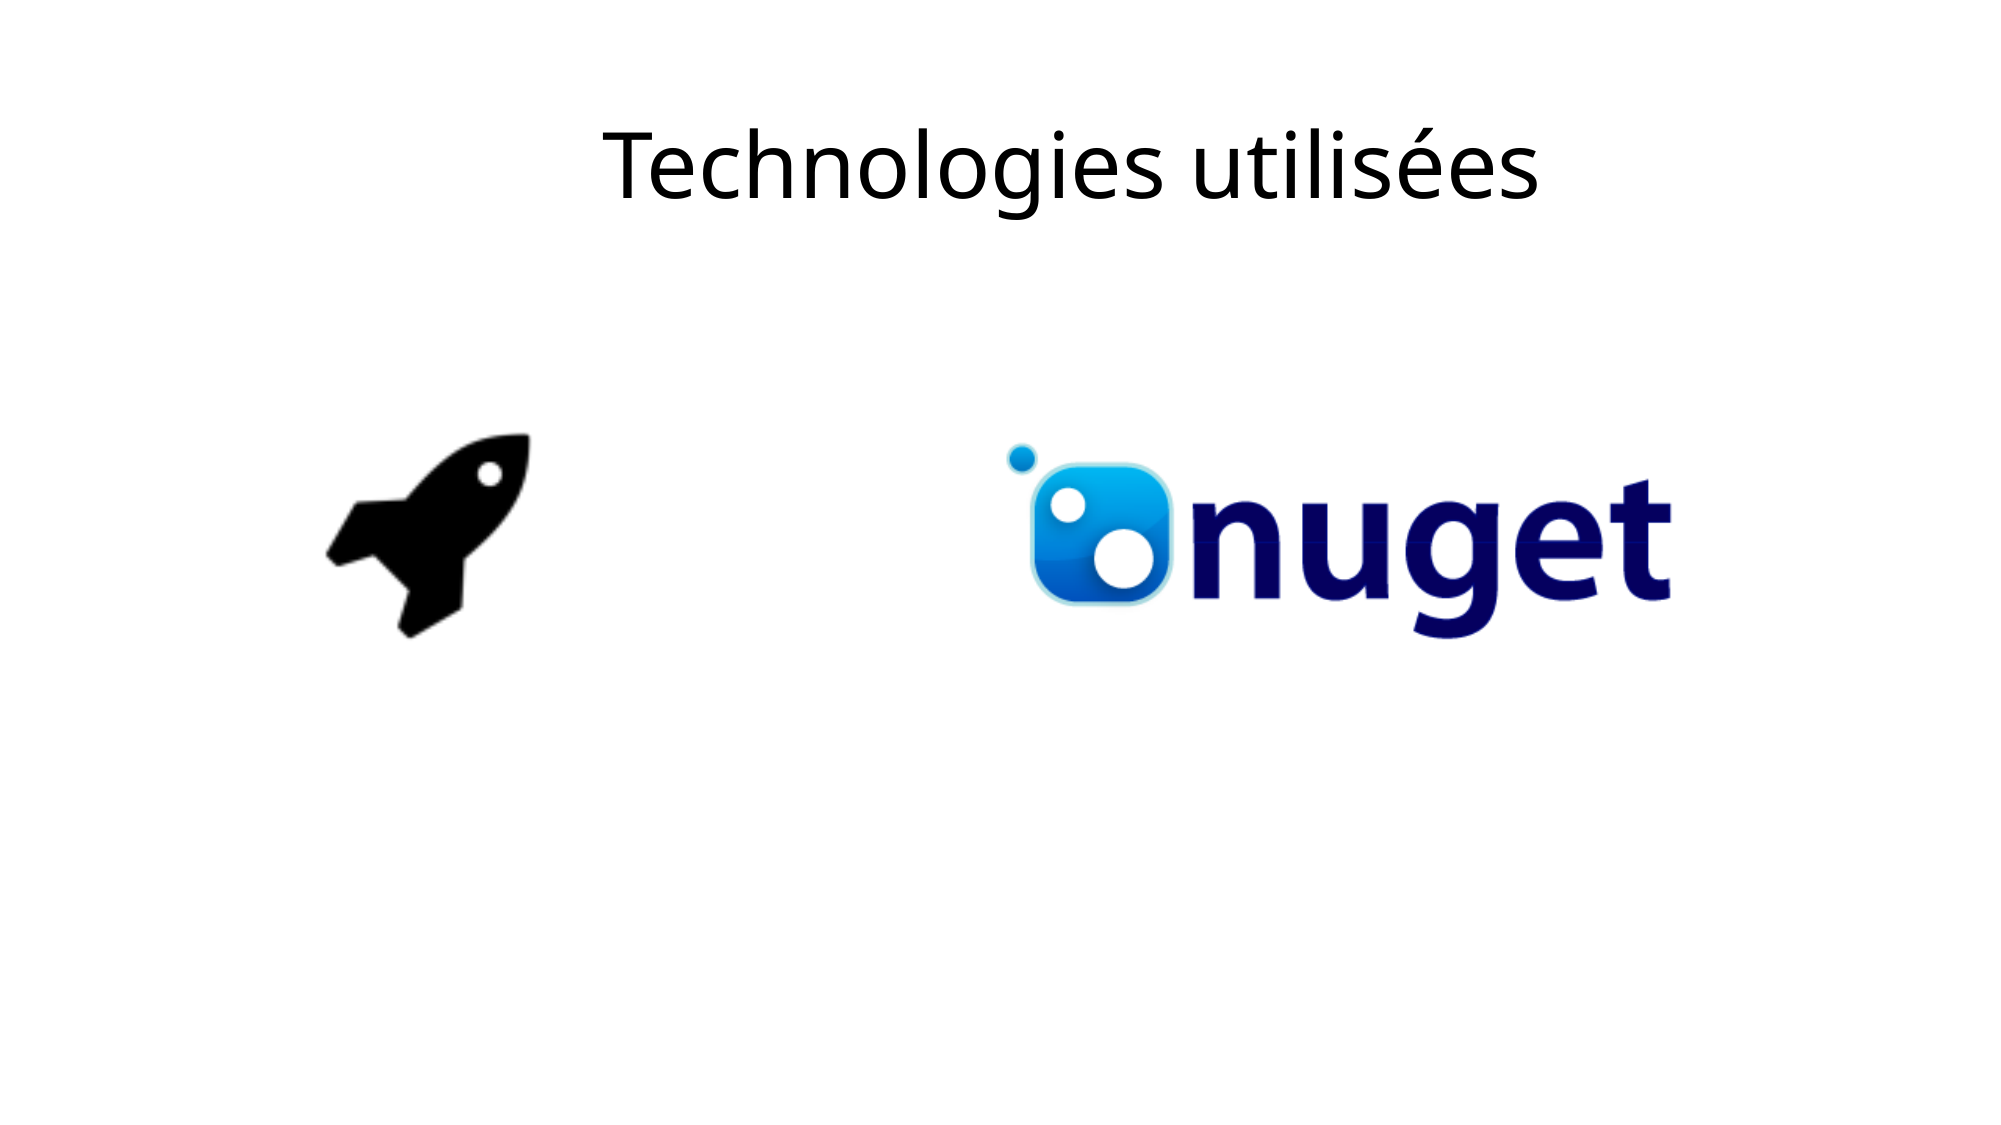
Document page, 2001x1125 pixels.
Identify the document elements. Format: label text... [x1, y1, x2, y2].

picture [999, 432, 1694, 644]
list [250, 359, 607, 717]
title Technologies utilisées [137, 59, 1863, 278]
